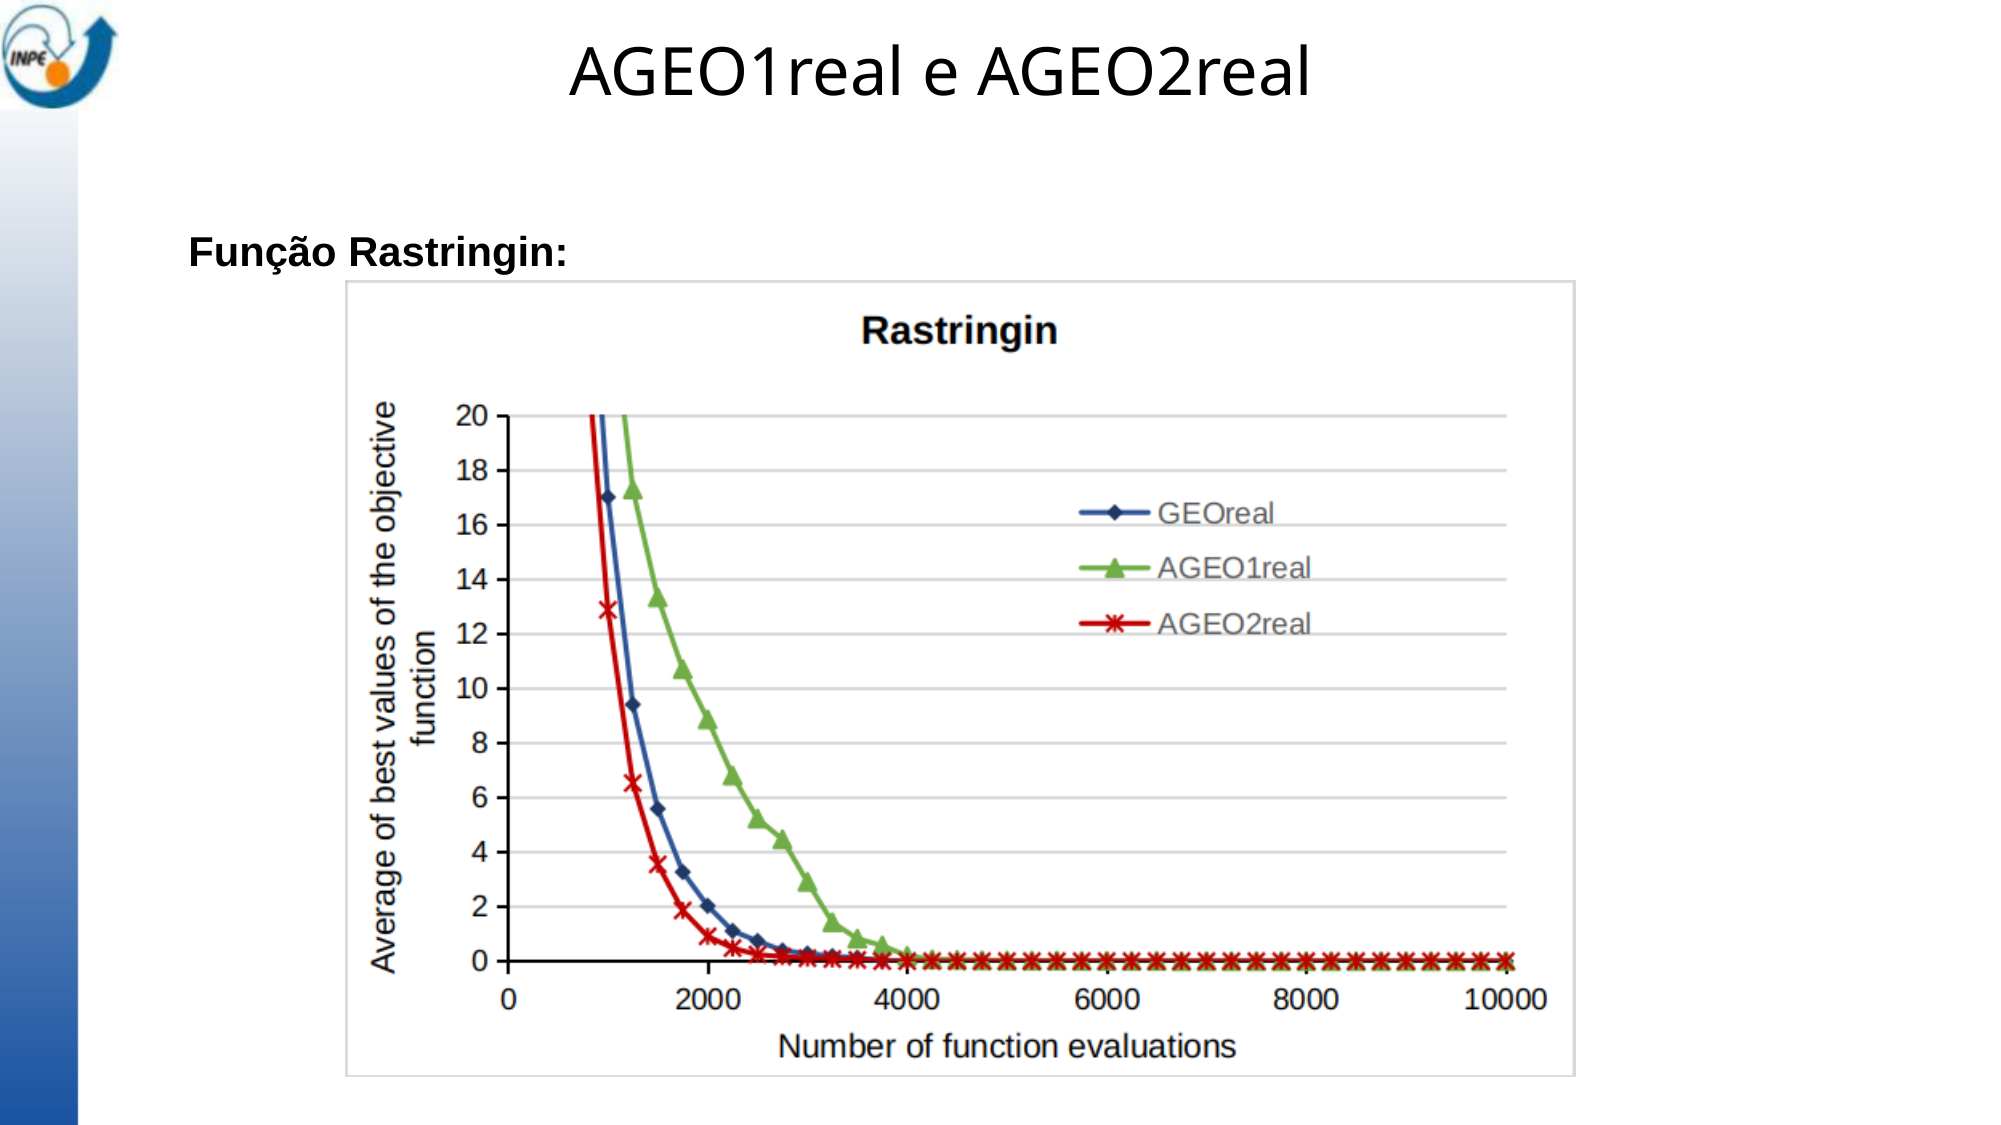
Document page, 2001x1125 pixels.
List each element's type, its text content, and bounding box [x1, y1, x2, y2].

text_box Função Rastringin: [173, 167, 1827, 283]
picture [345, 280, 1576, 1077]
picture [0, 0, 119, 1125]
title AGEO1real e AGEO2real [266, 24, 1617, 124]
